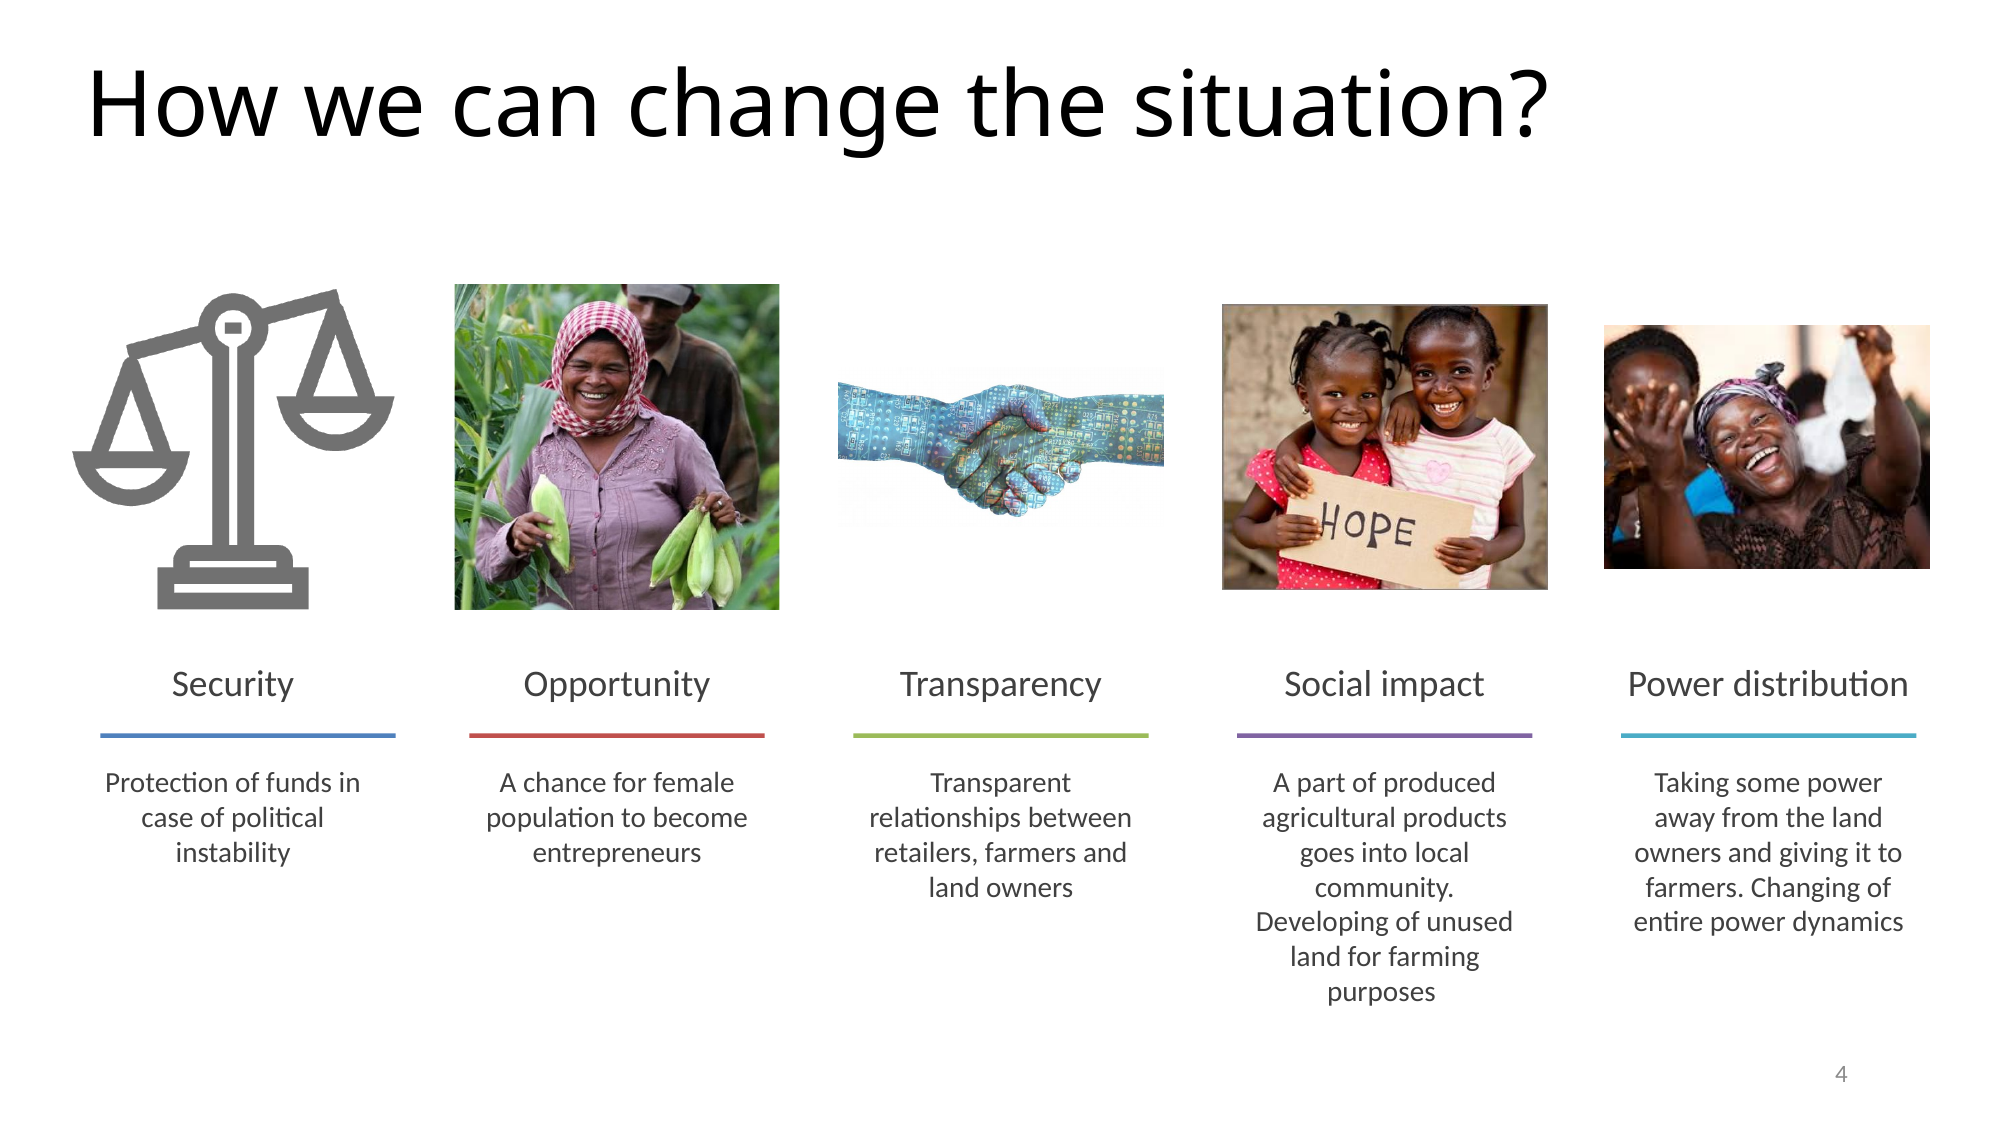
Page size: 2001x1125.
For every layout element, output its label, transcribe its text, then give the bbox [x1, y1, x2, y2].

text_box How we can change the situation? [70, 70, 1931, 142]
text_box Security [70, 651, 396, 711]
text_box Protection of funds in case of political instability [70, 755, 396, 874]
picture [70, 284, 396, 610]
picture [1604, 325, 1930, 569]
text_box Power distribution [1606, 651, 1931, 711]
text_box Opportunity [454, 651, 780, 711]
text_box Transparent relationships between retailers, farmers and land owners [838, 755, 1164, 874]
picture [1222, 303, 1548, 591]
text_box Social impact [1222, 651, 1548, 711]
text_box Transparency [838, 651, 1164, 711]
picture [838, 366, 1164, 528]
text_box A part of produced agricultural products goes into local community. Developing of unused land for farming purposes [1222, 755, 1548, 874]
picture [454, 284, 780, 610]
text_box Taking some power away from the land owners and giving it to farmers. Changing of entire power dynamics [1606, 755, 1931, 874]
text_box <number> [1412, 1042, 1863, 1103]
text_box A chance for female population to become entrepreneurs [454, 755, 780, 874]
